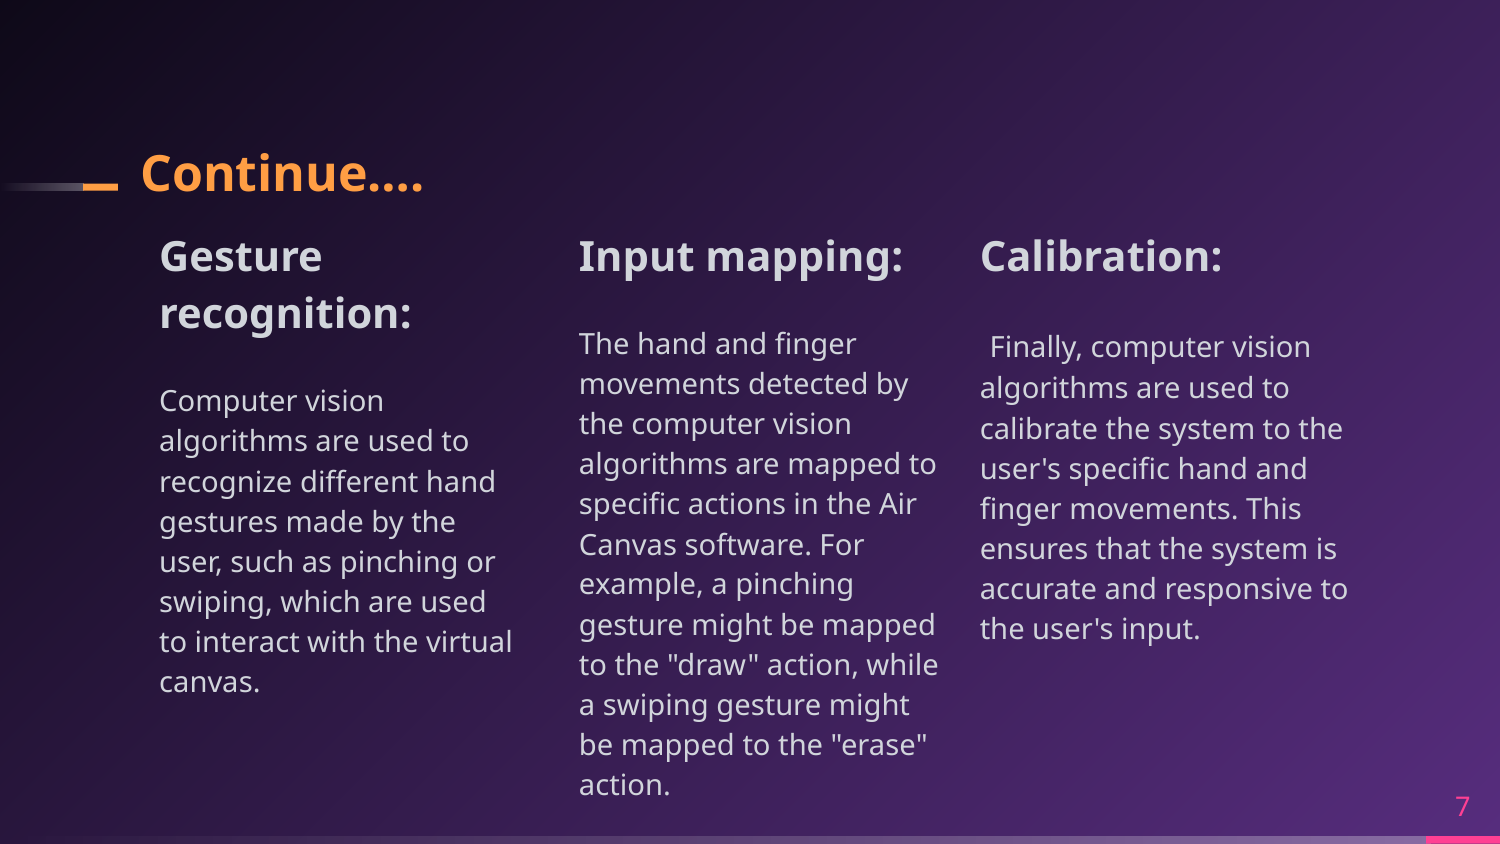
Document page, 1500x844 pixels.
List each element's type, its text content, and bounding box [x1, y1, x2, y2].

list Gesture recognition: Computer vision algorithms are used to recognize different hand gestures made by the user, such as pinching or swiping, which are used to interact with the virtual canvas. [140, 222, 521, 783]
list Input mapping: The hand and finger movements detected by the computer vision algorithms are mapped to specific actions in the Air Canvas software. For example, a pinching gesture might be mapped to the "draw" action, while a swiping gesture might be mapped to the "erase" action. [560, 222, 940, 783]
title Continue…. [140, 137, 1360, 203]
list Calibration: Finally, computer vision algorithms are used to calibrate the system to the user's specific hand and finger movements. This ensures that the system is accurate and responsive to the user's input. [979, 222, 1360, 783]
slide_number 7 [1426, 779, 1500, 837]
